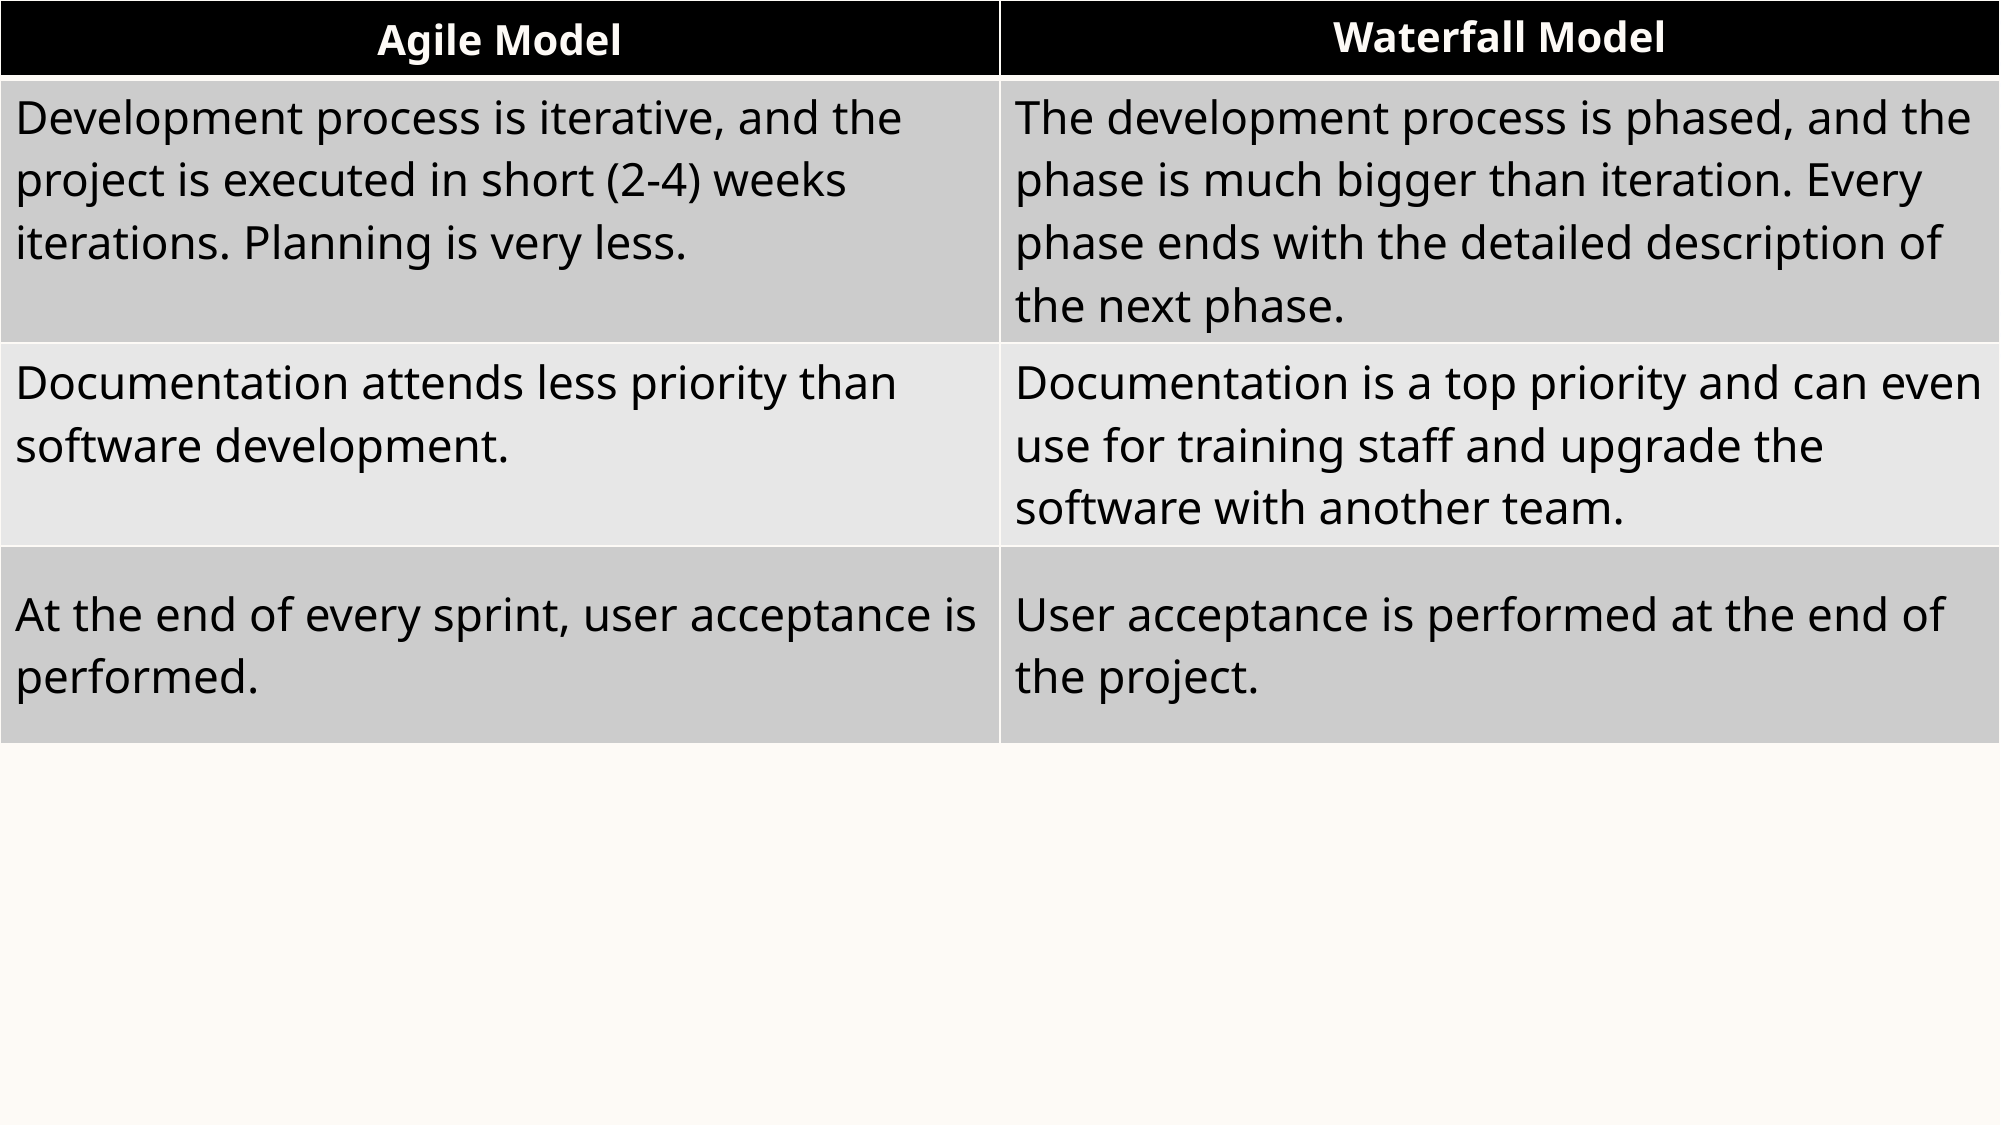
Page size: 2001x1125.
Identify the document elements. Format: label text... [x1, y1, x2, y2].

table_cell Development process is iterative, and the project is executed in short (2-4) weeks iterations. Planning is very less. [1, 81, 999, 342]
table_cell Documentation attends less priority than software development. [1, 344, 999, 545]
table_cell Documentation is a top priority and can even use for training staff and upgrade the software with another team. [1001, 344, 1999, 545]
table_cell At the end of every sprint, user acceptance is performed. [1, 547, 999, 743]
table_header Waterfall Model [1001, 1, 1999, 75]
table_cell The development process is phased, and the phase is much bigger than iteration. Every phase ends with the detailed description of the next phase. [1001, 81, 1999, 342]
table_cell User acceptance is performed at the end of the project. [1001, 547, 1999, 743]
table_header Agile Model [1, 1, 999, 75]
